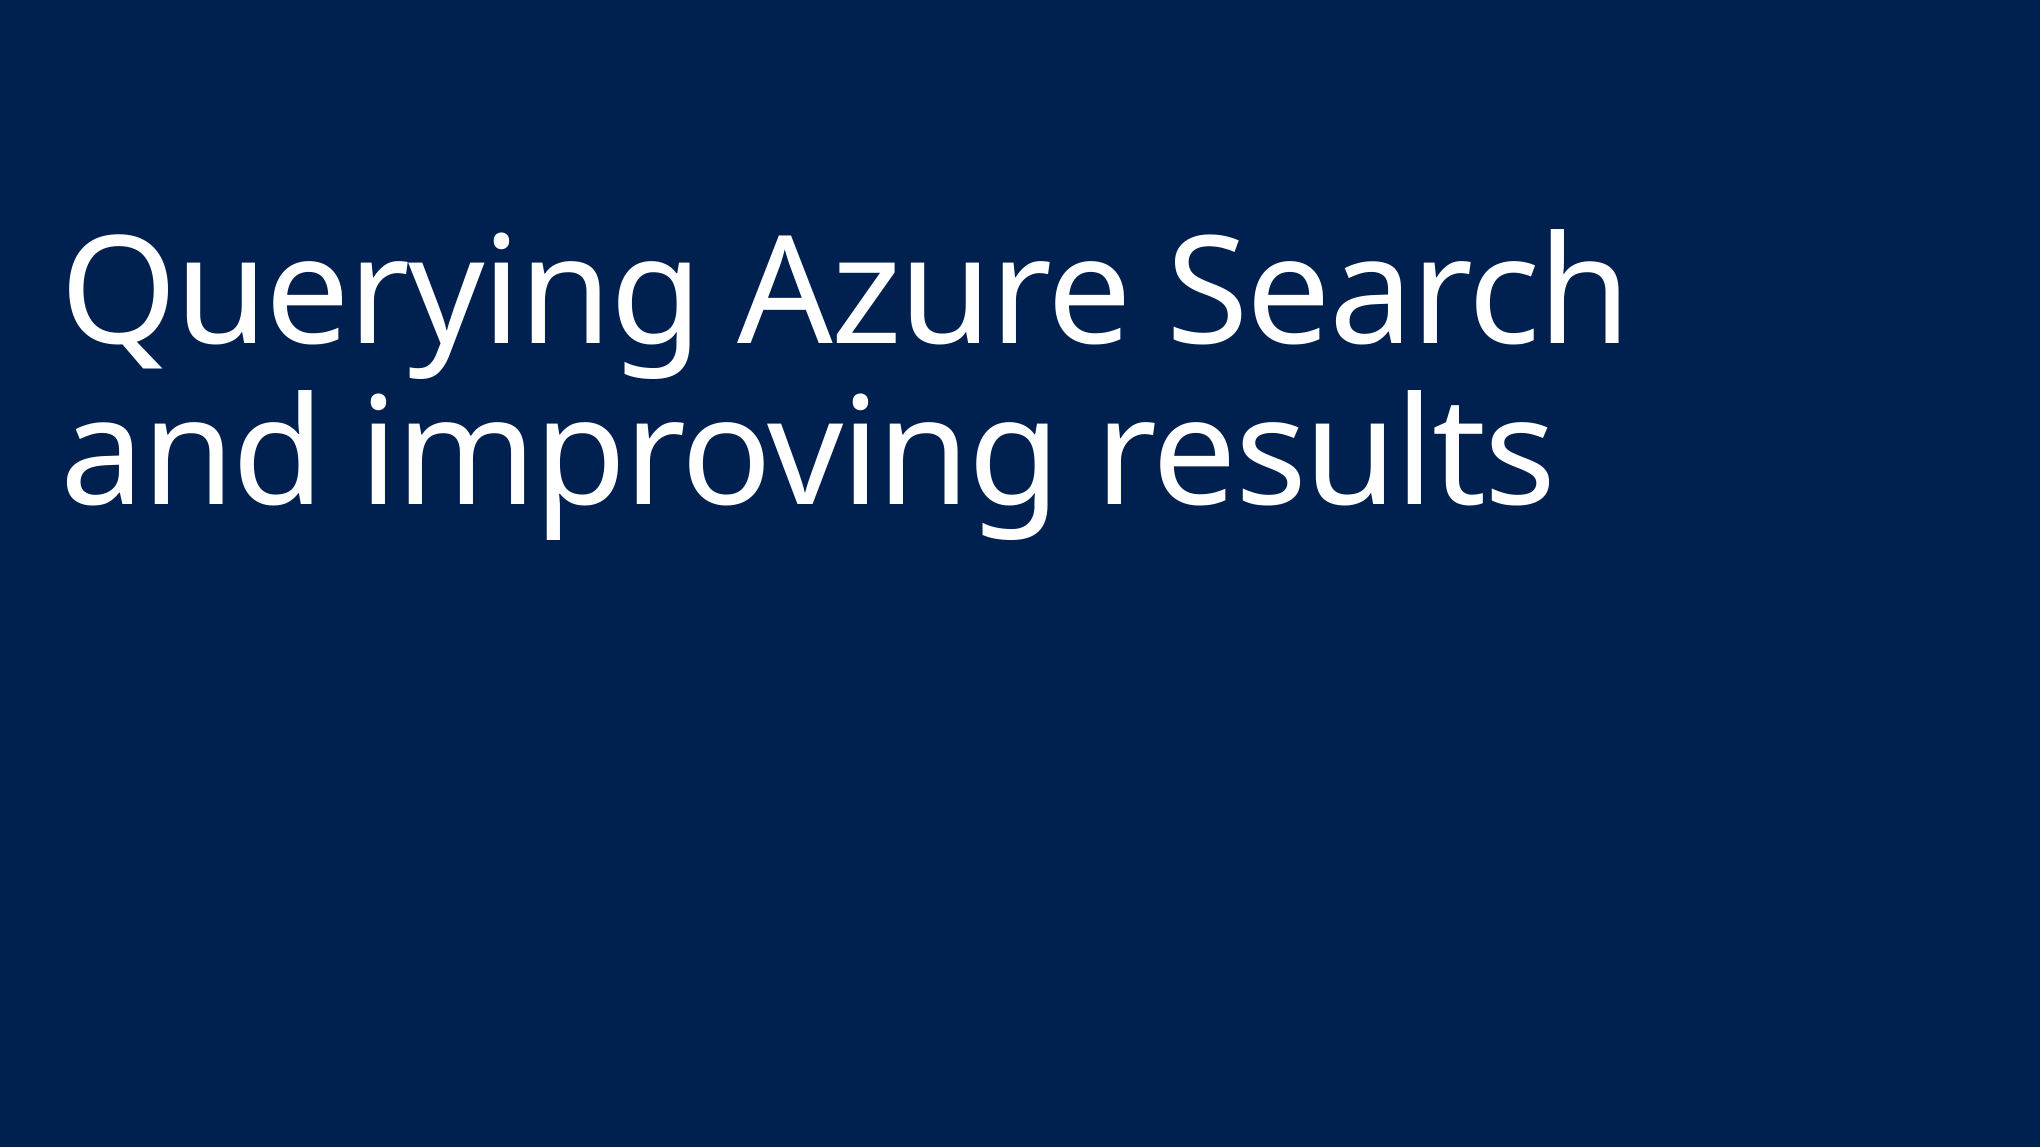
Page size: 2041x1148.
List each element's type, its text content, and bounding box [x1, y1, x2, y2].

title Querying Azure Search and improving results [45, 198, 1695, 556]
